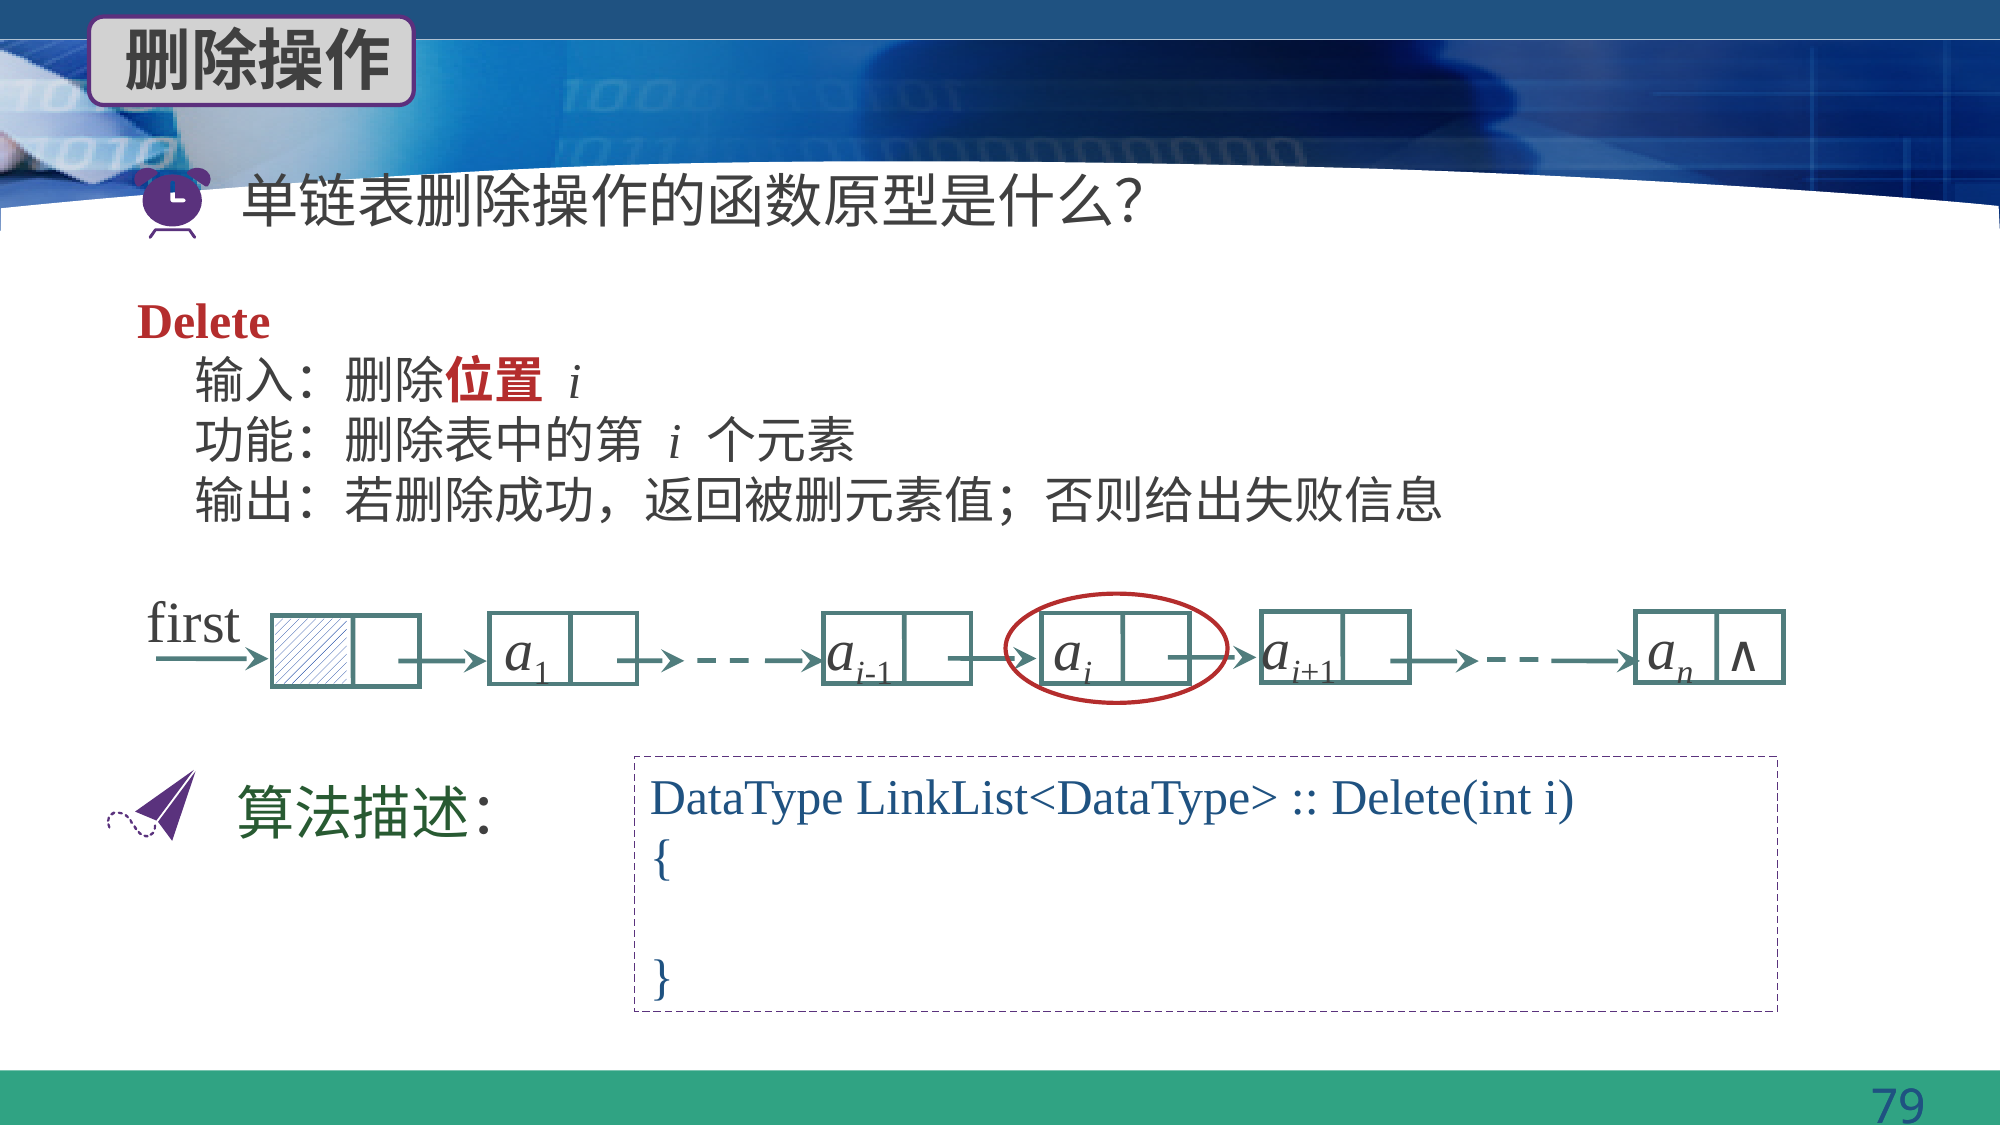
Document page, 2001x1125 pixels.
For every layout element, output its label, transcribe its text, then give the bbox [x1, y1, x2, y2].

text_box ∧ [1710, 613, 1785, 689]
text_box [1235, 647, 1257, 668]
text_box ai+1 [1261, 611, 1342, 683]
text_box a1 [571, 613, 638, 684]
text_box [247, 660, 266, 670]
text_box [803, 650, 825, 672]
text_box an [1635, 611, 1716, 683]
text_box [1619, 650, 1640, 672]
text_box ai-1 [823, 612, 904, 684]
picture [0, 40, 2000, 213]
text_box a1 [489, 613, 570, 684]
text_box DataType LinkList<DataType> :: Delete(int i) { } [634, 756, 1778, 1012]
text_box 删除操作 [109, 10, 420, 105]
text_box [1003, 591, 1230, 705]
text_box [272, 615, 353, 687]
text_box [354, 615, 420, 687]
text_box first [146, 583, 272, 660]
text_box [275, 618, 347, 684]
text_box [663, 650, 685, 672]
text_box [134, 156, 1256, 244]
text_box [466, 650, 487, 672]
text_box ai-1 [905, 612, 971, 684]
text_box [106, 768, 581, 855]
text_box Delete 输入：删除位置 i 功能：删除表中的第 i 个元素 输出：若删除成功，返回被删元素值；否则给出失败信息 [122, 280, 1665, 536]
text_box [1458, 650, 1479, 672]
text_box ai+1 [1343, 611, 1410, 683]
text_box [86, 14, 408, 108]
